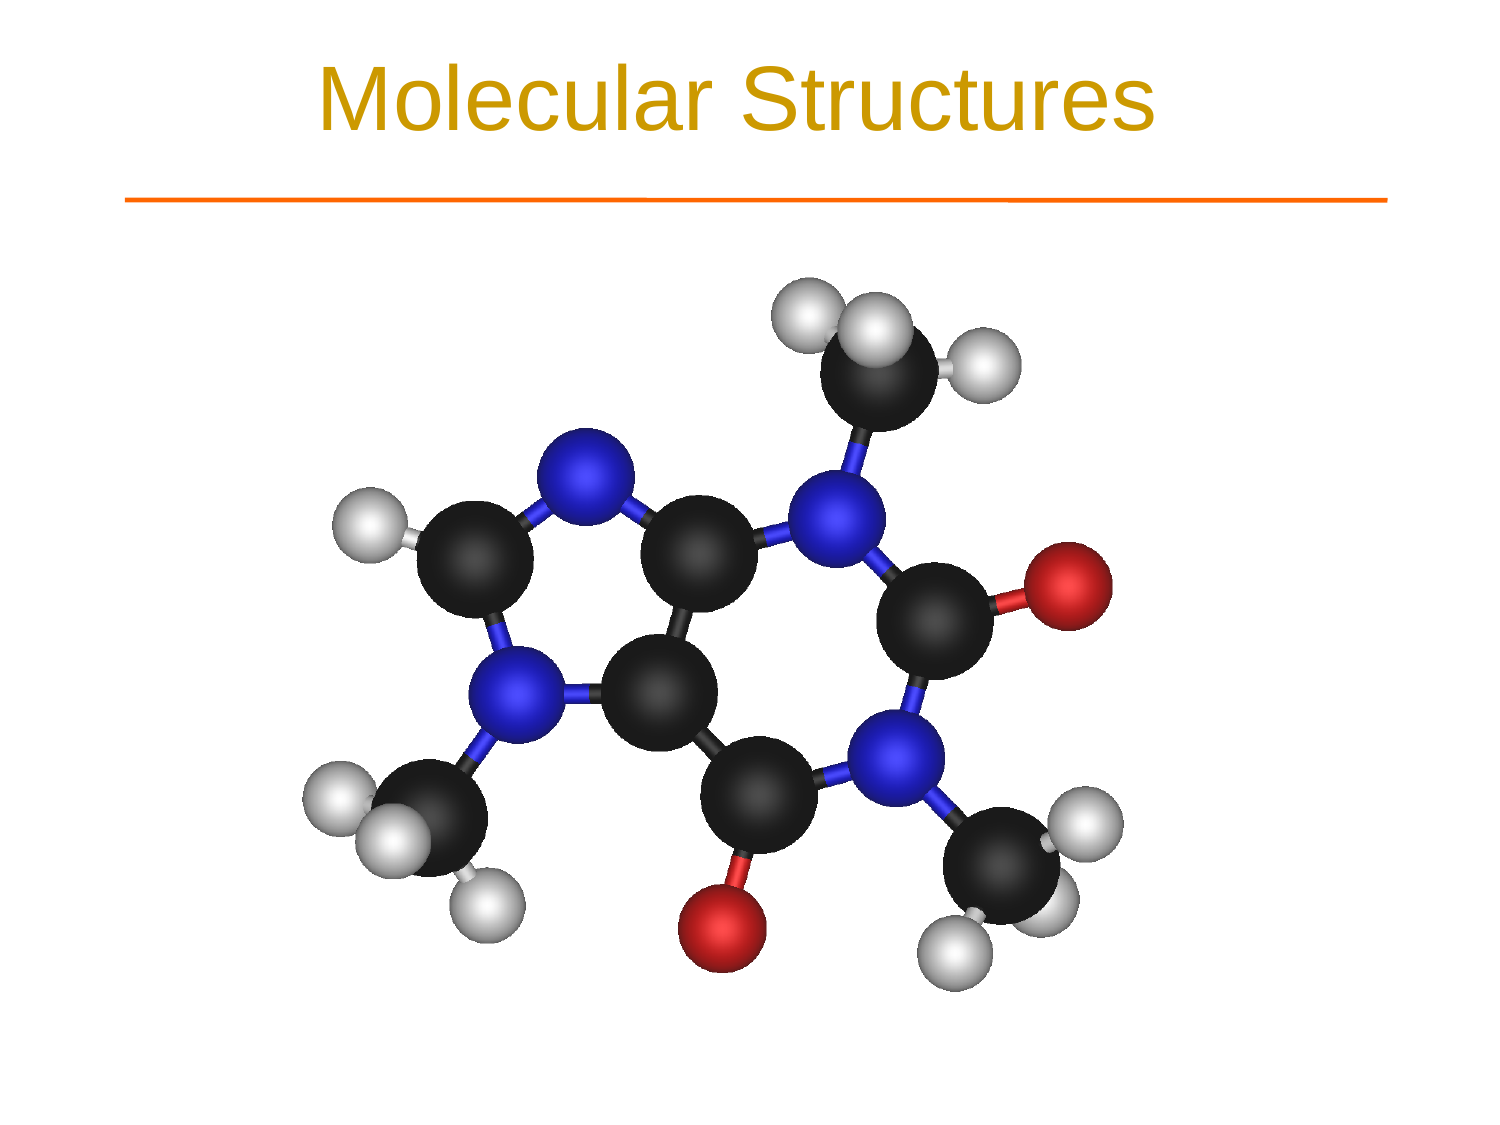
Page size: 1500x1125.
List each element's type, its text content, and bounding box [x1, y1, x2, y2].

picture [274, 258, 1149, 1006]
title Molecular Structures [99, 0, 1376, 188]
